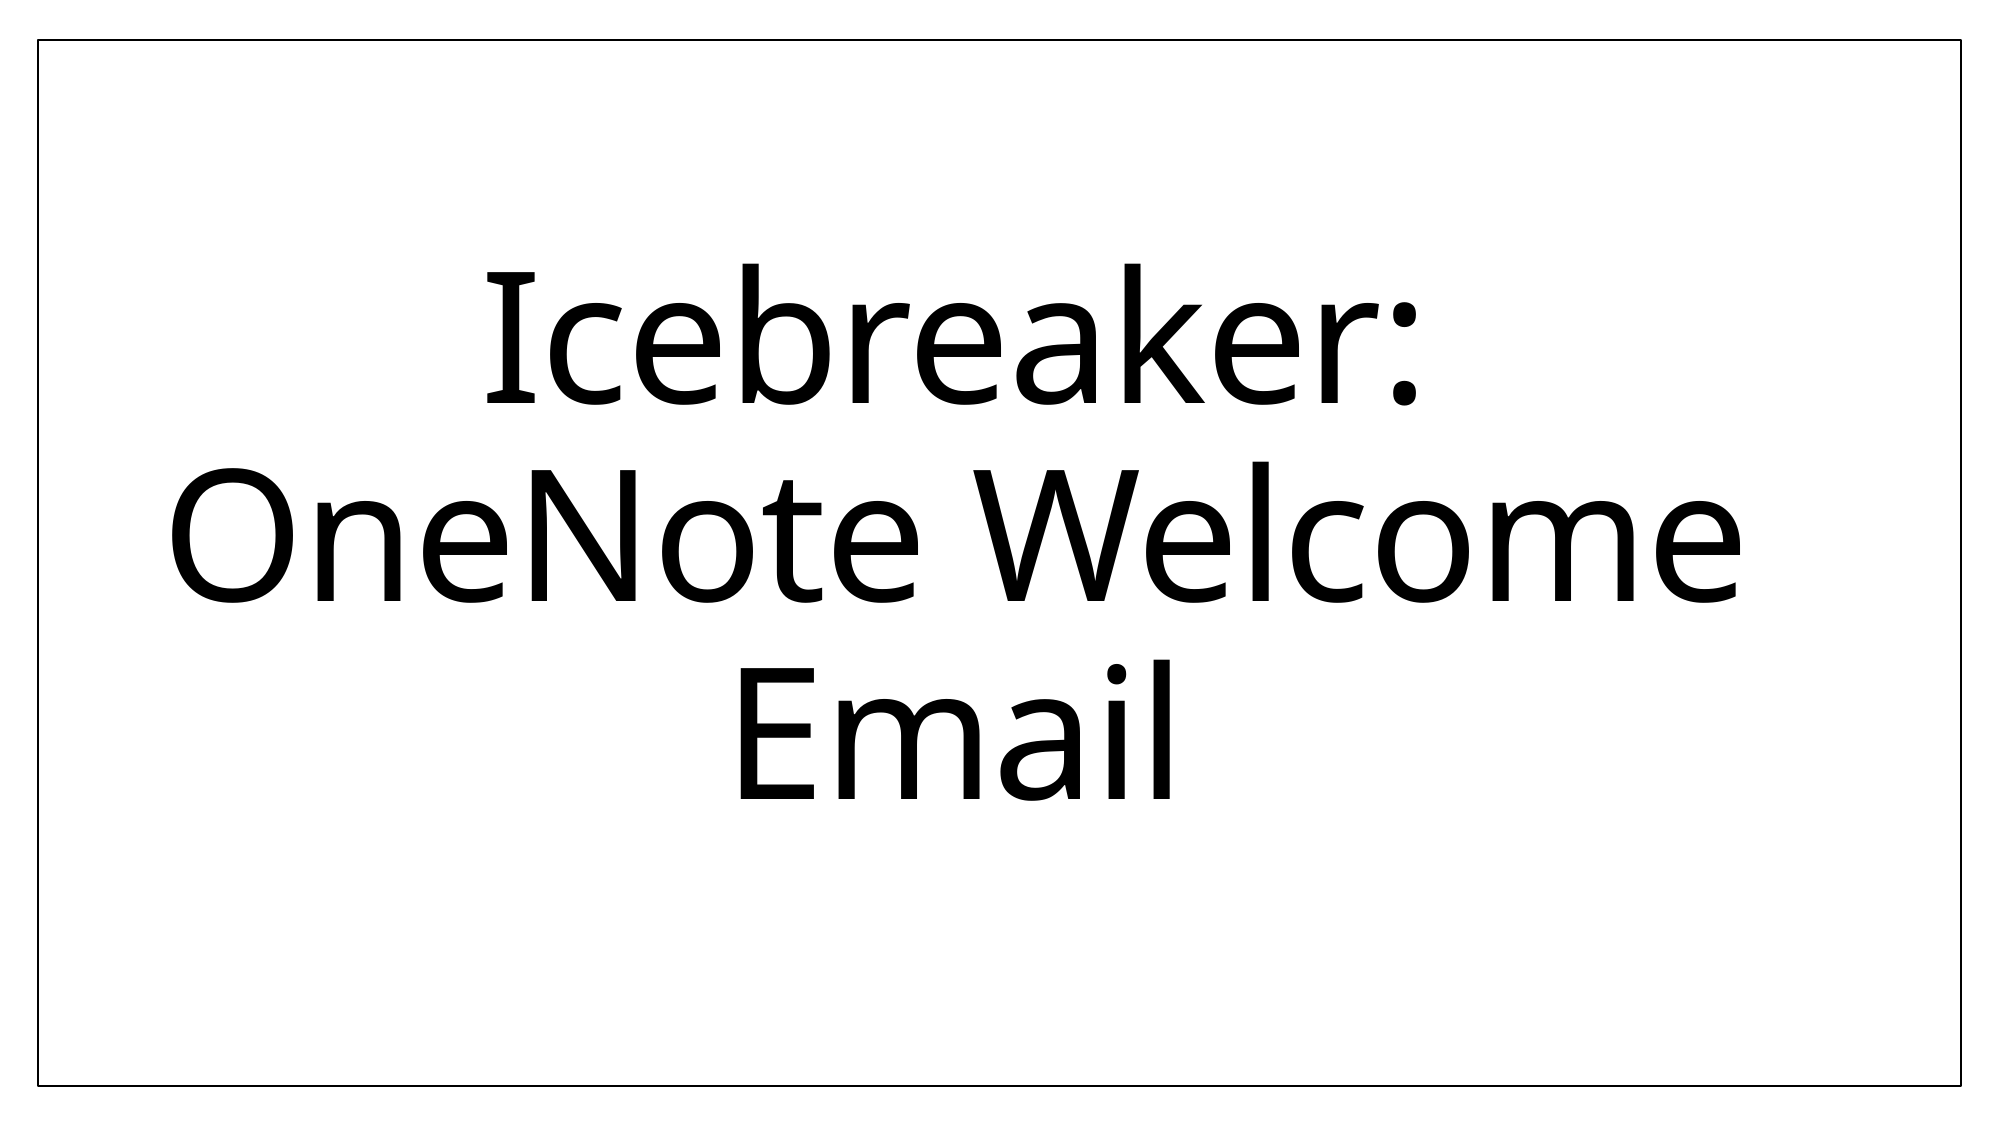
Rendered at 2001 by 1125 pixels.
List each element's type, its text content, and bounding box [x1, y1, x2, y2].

text_box Icebreaker: OneNote Welcome Email [84, 245, 1826, 839]
